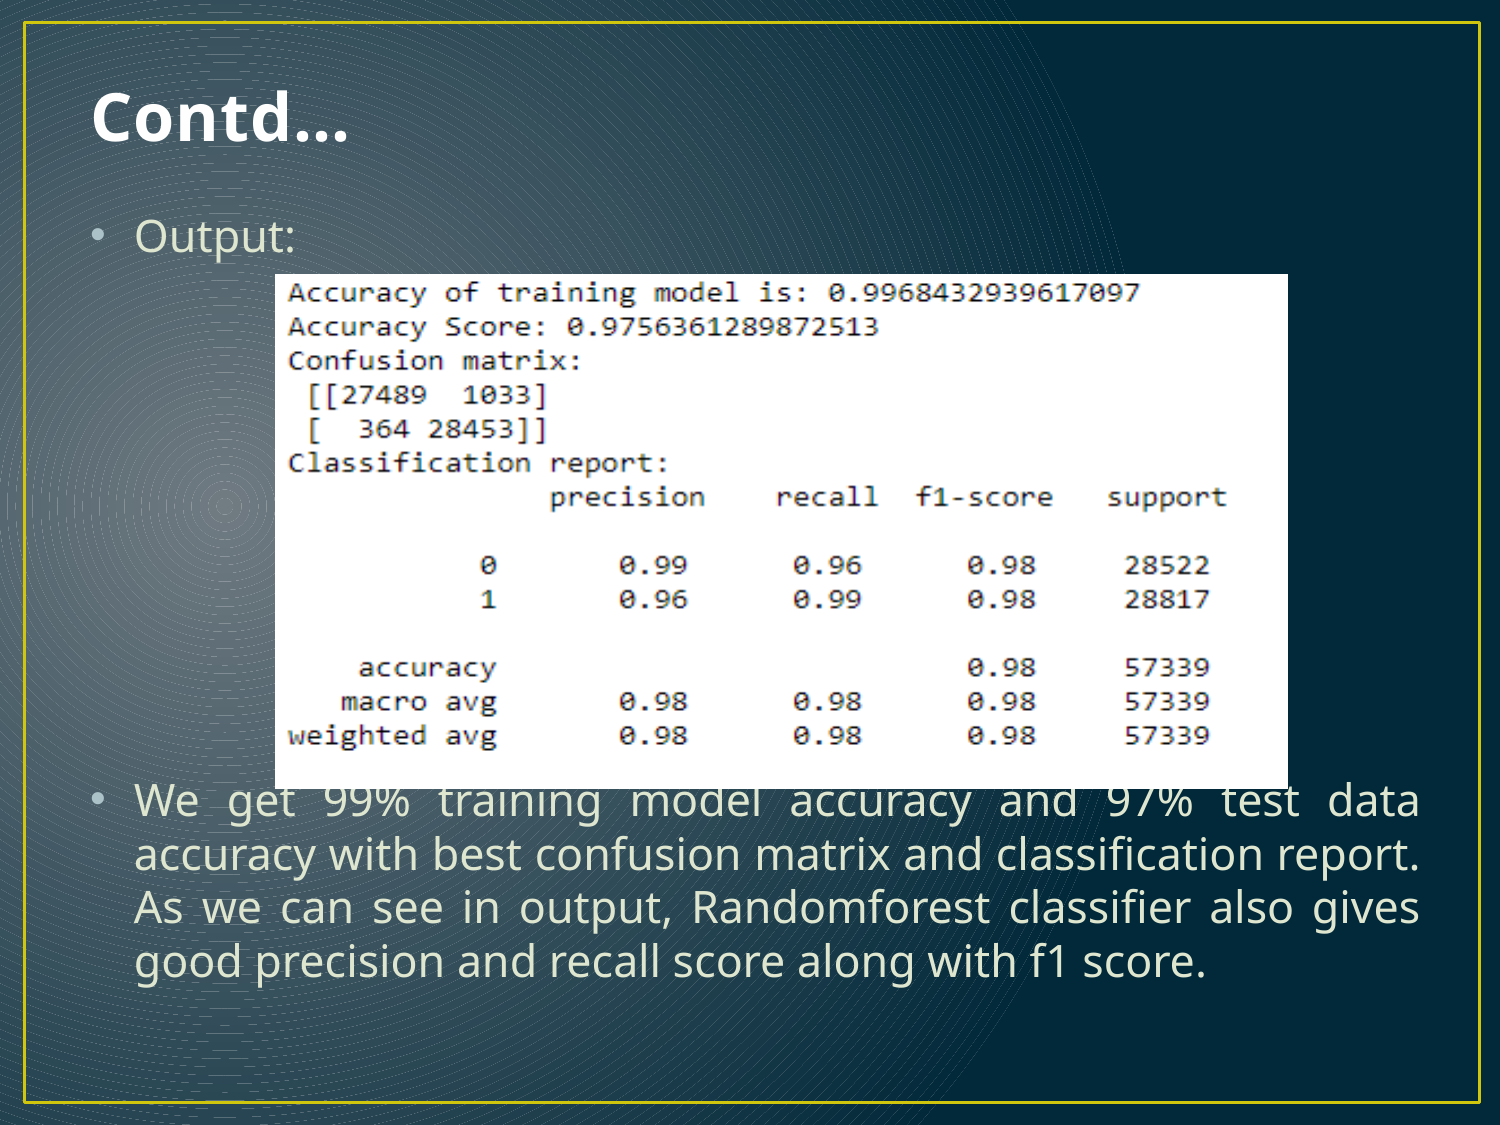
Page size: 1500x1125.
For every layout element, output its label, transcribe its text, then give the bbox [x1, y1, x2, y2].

title Contd… [75, 45, 1425, 163]
list Output: We get 99% training model accuracy and 97% test data accuracy with best confusion matrix and classification report. As we can see in output, Randomforest classifier also gives good precision and recall score along with f1 score. [75, 200, 1438, 1038]
picture [274, 274, 1287, 789]
